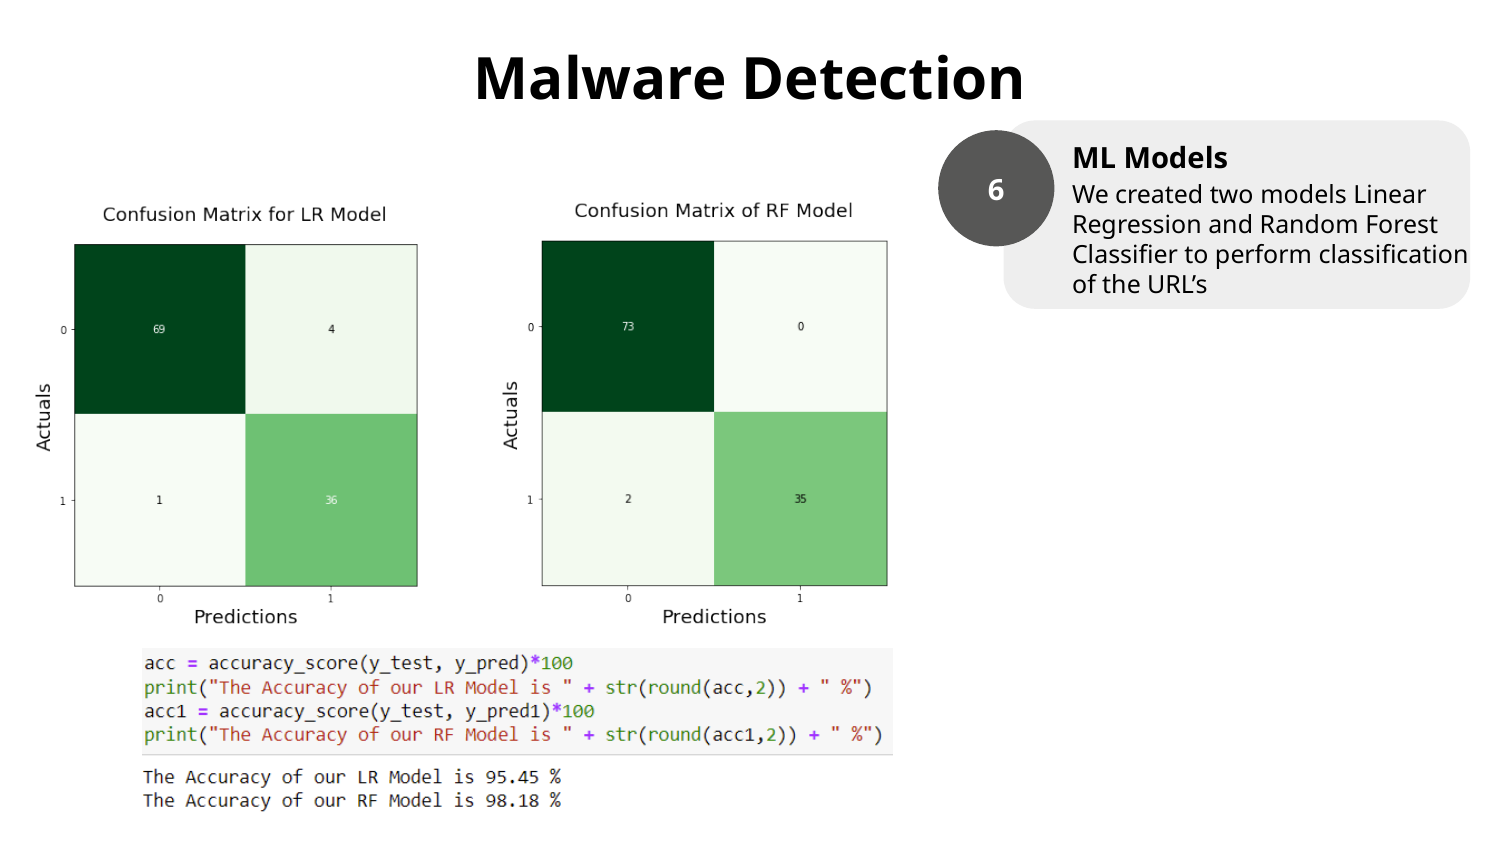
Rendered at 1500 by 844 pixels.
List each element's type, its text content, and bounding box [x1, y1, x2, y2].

text_box 6 [938, 163, 1055, 213]
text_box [1071, 129, 1479, 328]
title Malware Detection [75, 26, 1425, 121]
picture [496, 195, 893, 635]
text_box [1003, 120, 1460, 309]
picture [29, 198, 423, 635]
picture [142, 647, 893, 818]
text_box [943, 213, 1049, 247]
text_box [944, 130, 1049, 163]
